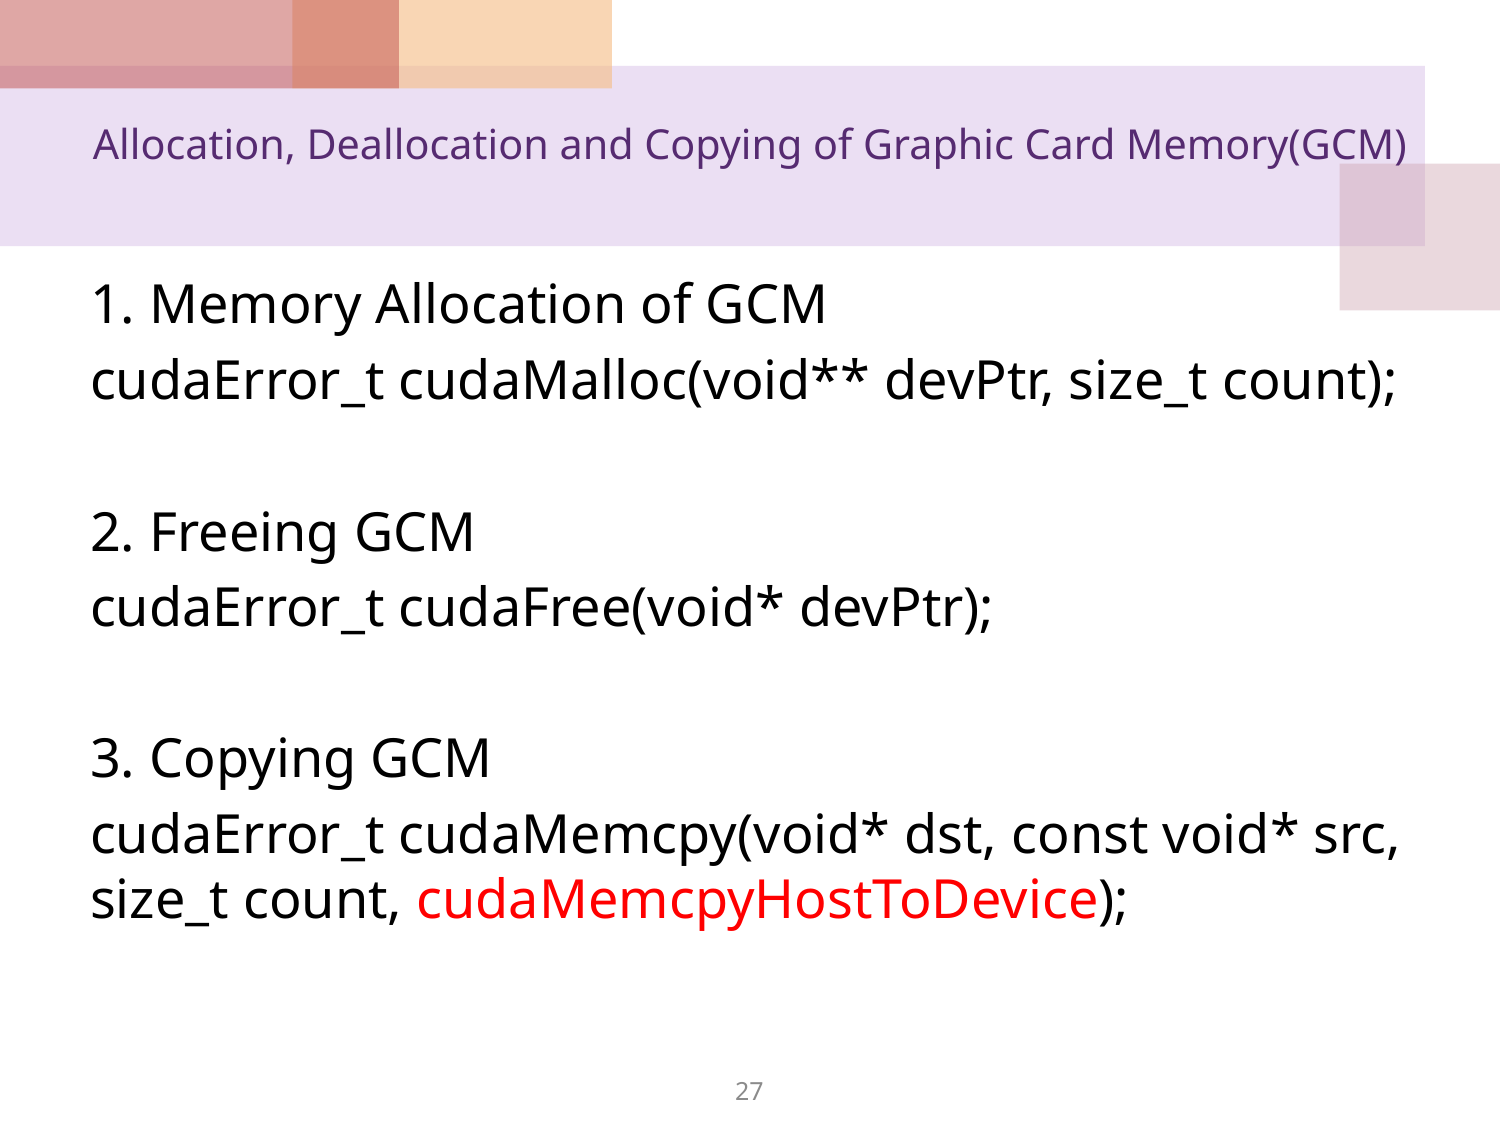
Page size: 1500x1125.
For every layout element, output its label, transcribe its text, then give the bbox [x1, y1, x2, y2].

list 1. Memory Allocation of GCM cudaError_t cudaMalloc(void** devPtr, size_t count); 2. Freeing GCM cudaError_t cudaFree(void* devPtr); 3. Copying GCM cudaError_t cudaMemcpy(void* dst, const void* src, size_t count, cudaMemcpyHostToDevice); [75, 262, 1425, 1005]
slide_number 27 [574, 1072, 925, 1113]
title Allocation, Deallocation and Copying of Graphic Card Memory(GCM) [75, 88, 1425, 247]
